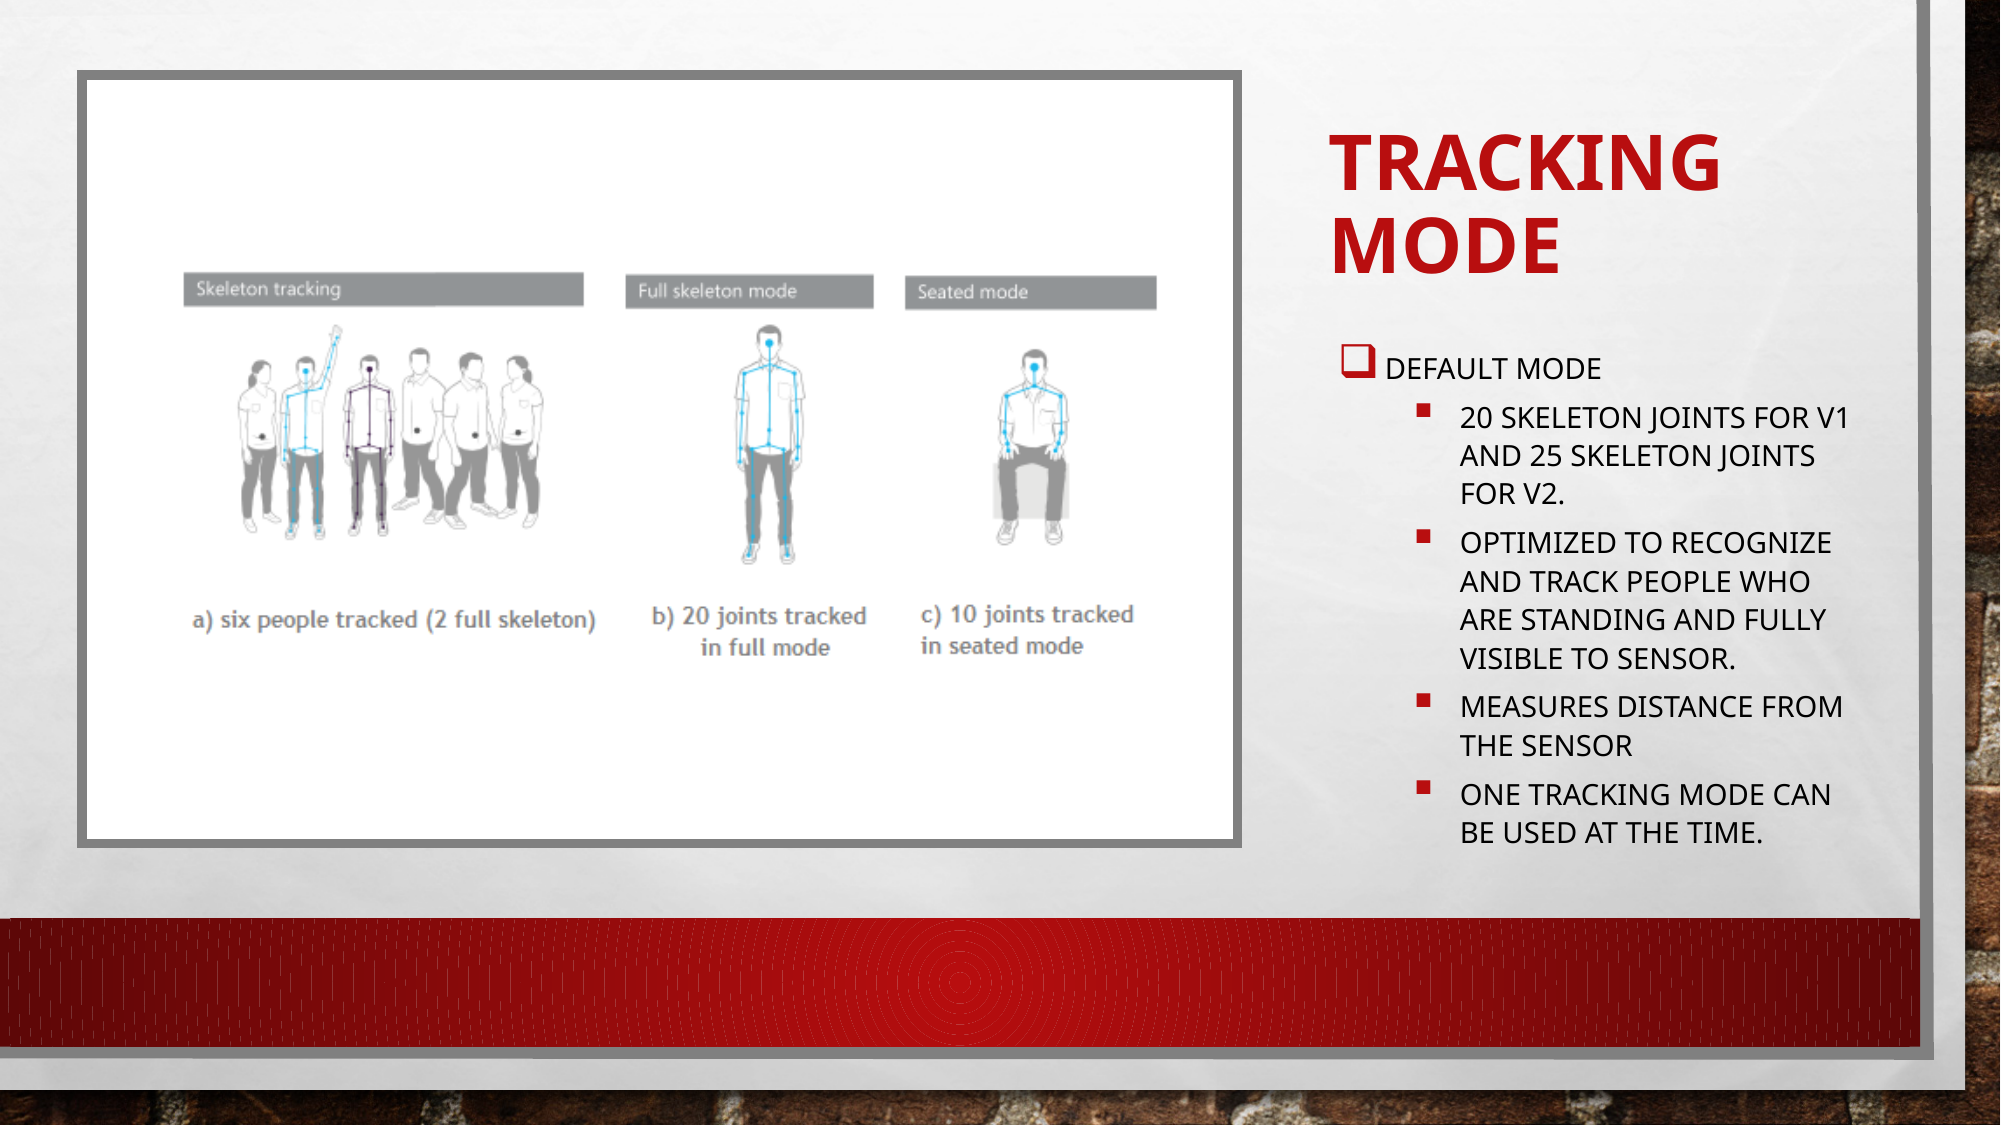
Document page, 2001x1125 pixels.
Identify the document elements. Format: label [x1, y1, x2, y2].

picture [0, 0, 2000, 1125]
list [122, 234, 1200, 684]
text_box [0, 0, 1966, 1091]
